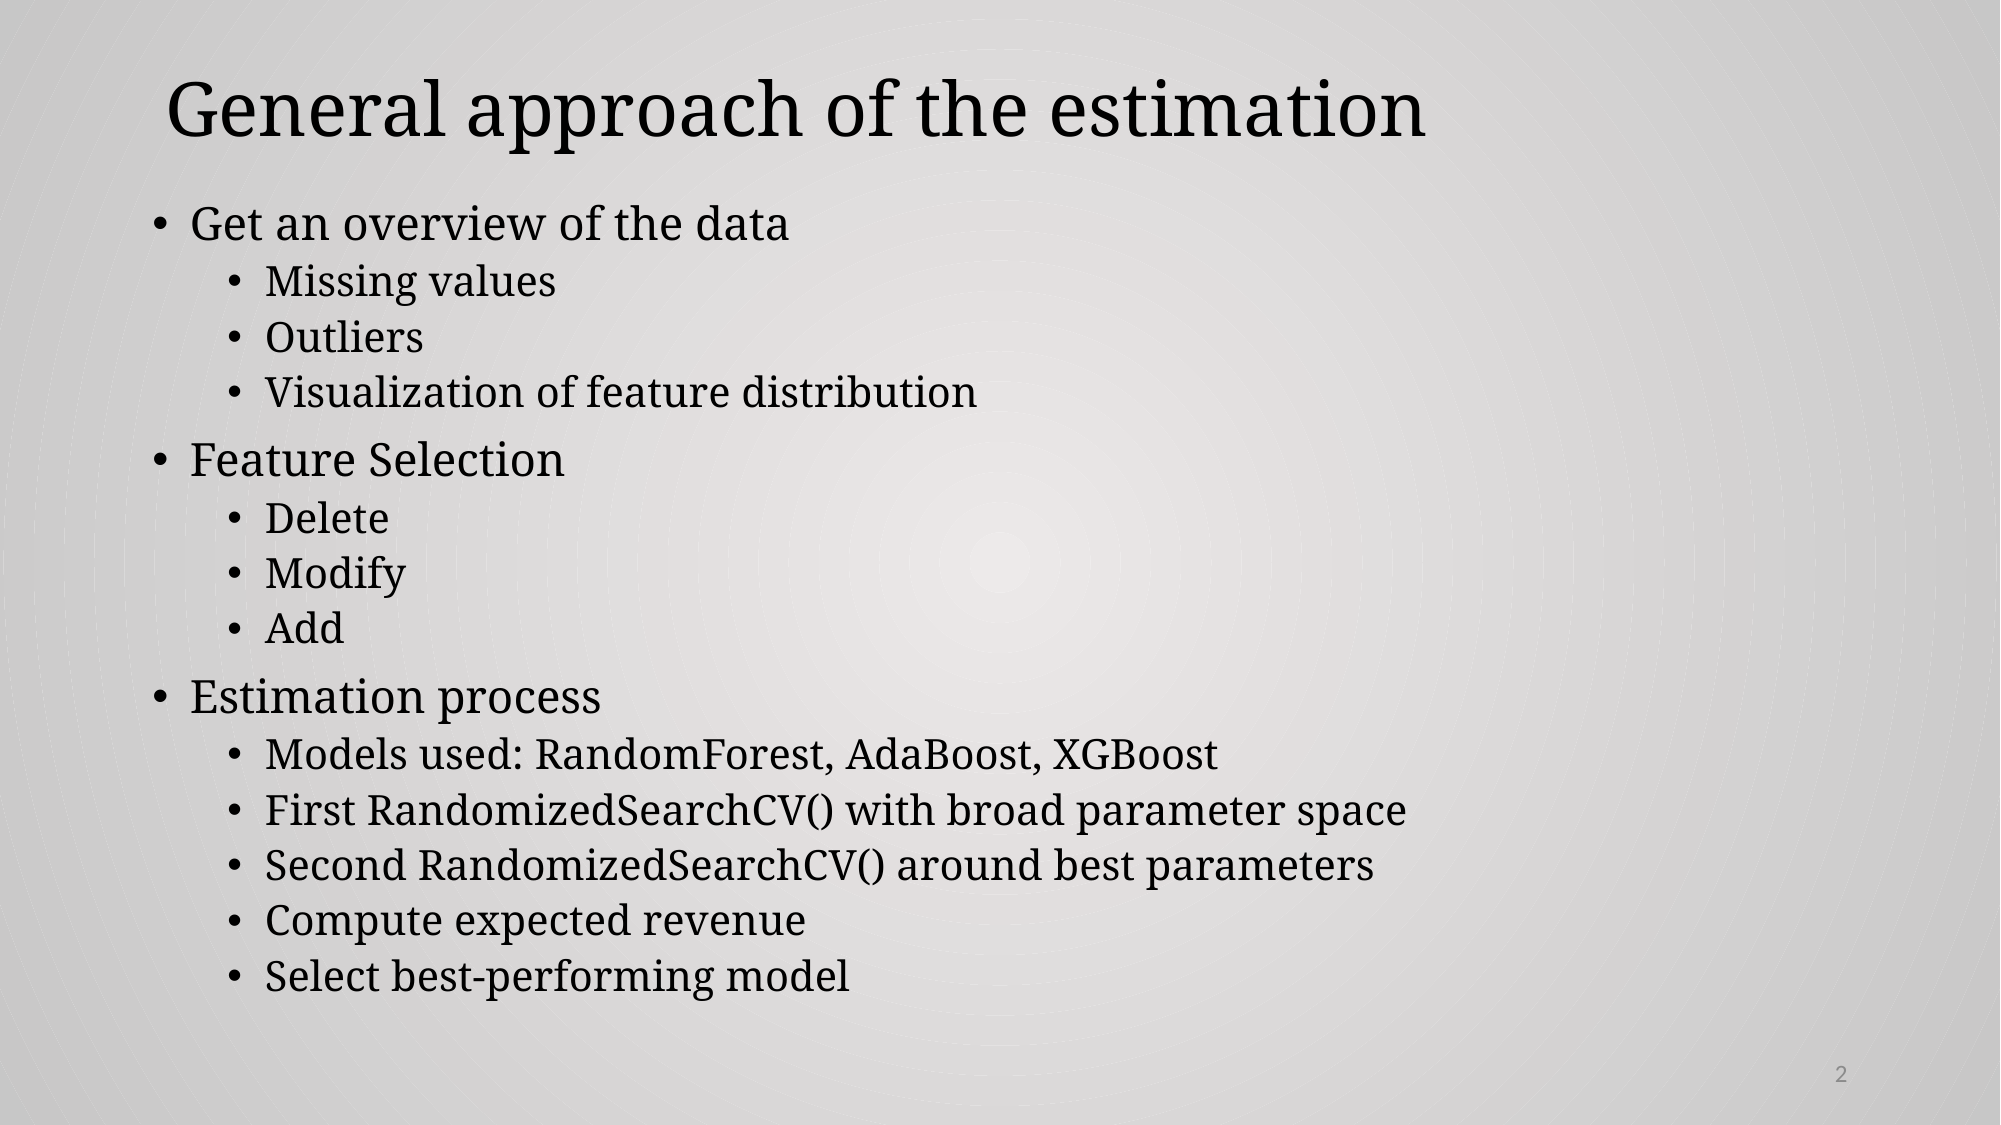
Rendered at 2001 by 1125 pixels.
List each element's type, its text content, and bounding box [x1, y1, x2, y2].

title General approach of the estimation [0, 3, 1725, 221]
list Get an overview of the data Missing values Outliers Visualization of feature distribution Feature Selection Delete Modify Add Estimation process Models used: RandomForest, AdaBoost, XGBoost First RandomizedSearchCV() with broad parameter space Second RandomizedSearchCV() around best parameters Compute expected revenue Select best-performing model [137, 193, 1863, 908]
slide_number 2 [1412, 1042, 1863, 1103]
